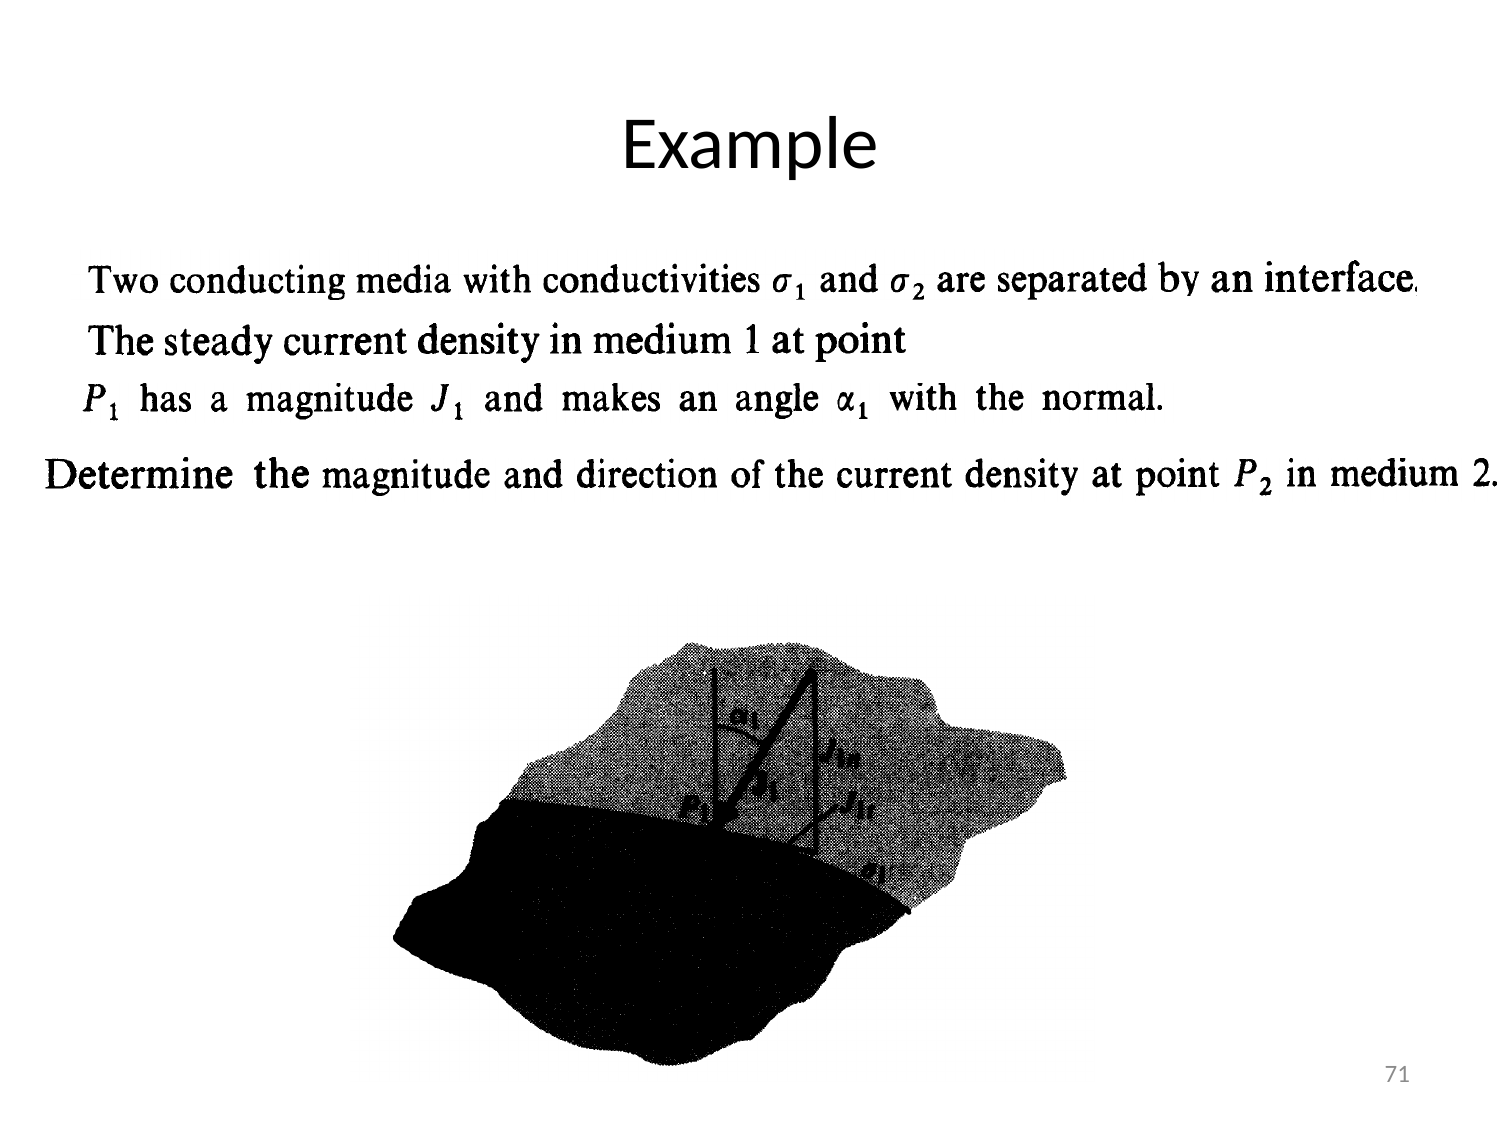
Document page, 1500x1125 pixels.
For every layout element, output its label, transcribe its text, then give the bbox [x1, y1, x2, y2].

picture [87, 316, 913, 370]
picture [71, 382, 1174, 424]
title Example [75, 45, 1425, 233]
picture [71, 249, 1417, 300]
picture [349, 595, 1095, 1082]
picture [37, 450, 1500, 503]
slide_number 71 [1074, 1042, 1425, 1103]
